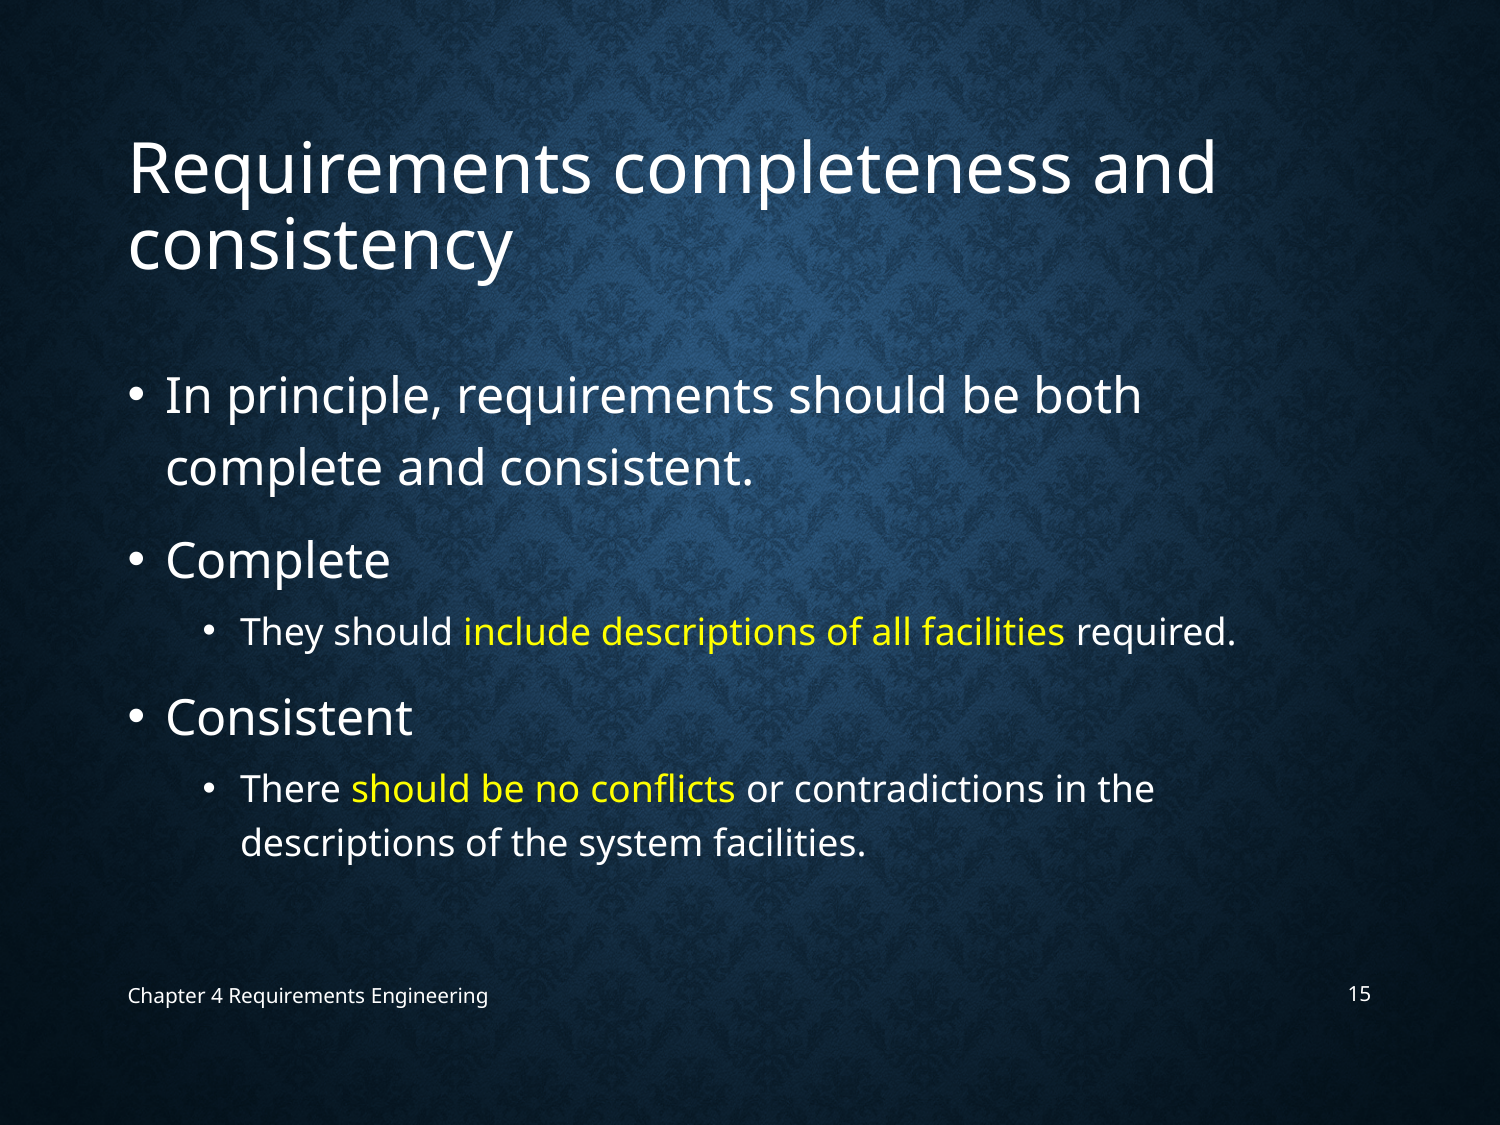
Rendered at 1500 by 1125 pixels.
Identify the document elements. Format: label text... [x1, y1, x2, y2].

footer Chapter 4 Requirements Engineering [112, 965, 934, 1025]
slide_number 15 [1293, 965, 1387, 1025]
list In principle, requirements should be both complete and consistent. Complete They should include descriptions of all facilities required. Consistent There should be no conflicts or contradictions in the descriptions of the system facilities. [112, 343, 1387, 950]
title Requirements completeness and consistency [112, 99, 1387, 318]
